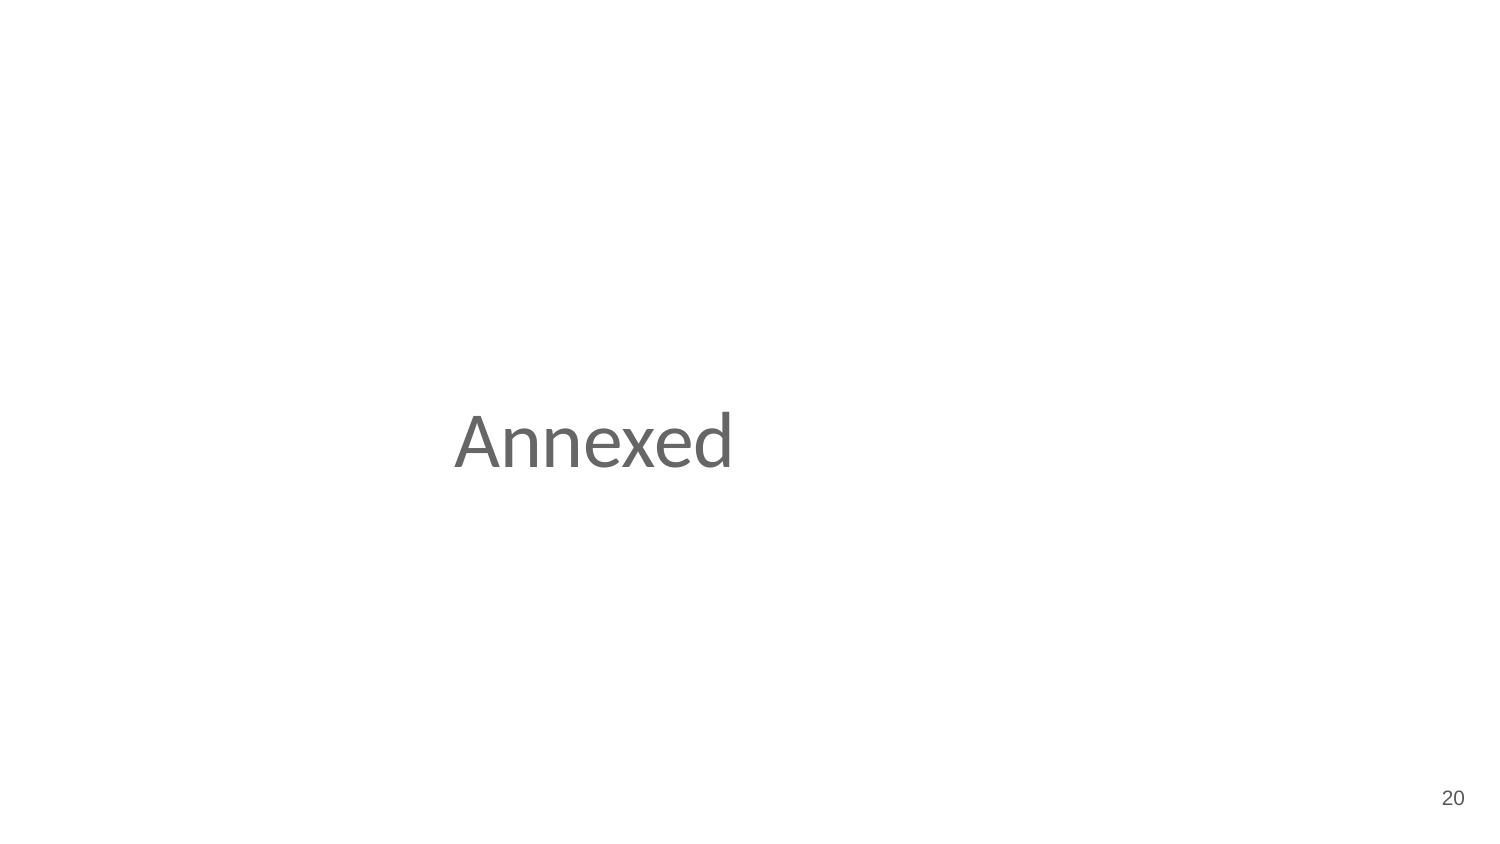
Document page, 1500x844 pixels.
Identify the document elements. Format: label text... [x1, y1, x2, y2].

slide_number ‹#› [1389, 764, 1480, 830]
title Annexed [439, 372, 1449, 467]
